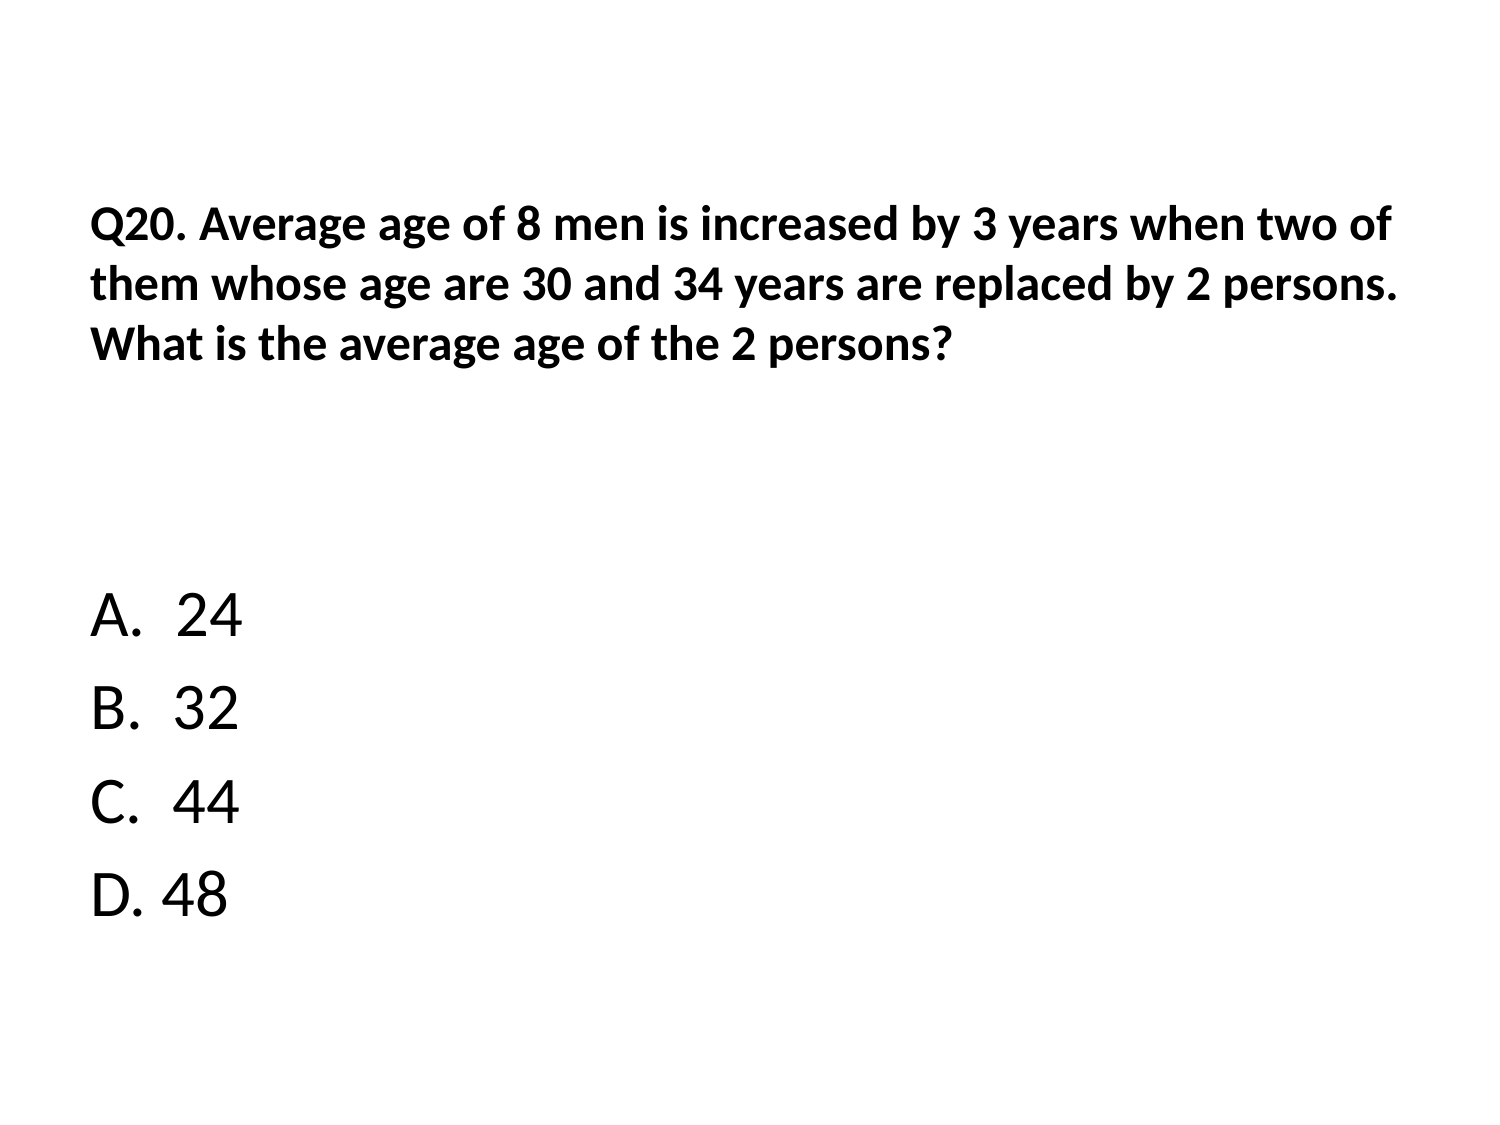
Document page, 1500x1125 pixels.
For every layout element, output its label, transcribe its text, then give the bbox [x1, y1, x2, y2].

list A. 24 B. 32 C. 44 D. 48 [75, 562, 1425, 1005]
title Q20. Average age of 8 men is increased by 3 years when two of them whose age are 30 and 34 years are replaced by 2 persons. What is the average age of the 2 persons? [75, 45, 1425, 516]
